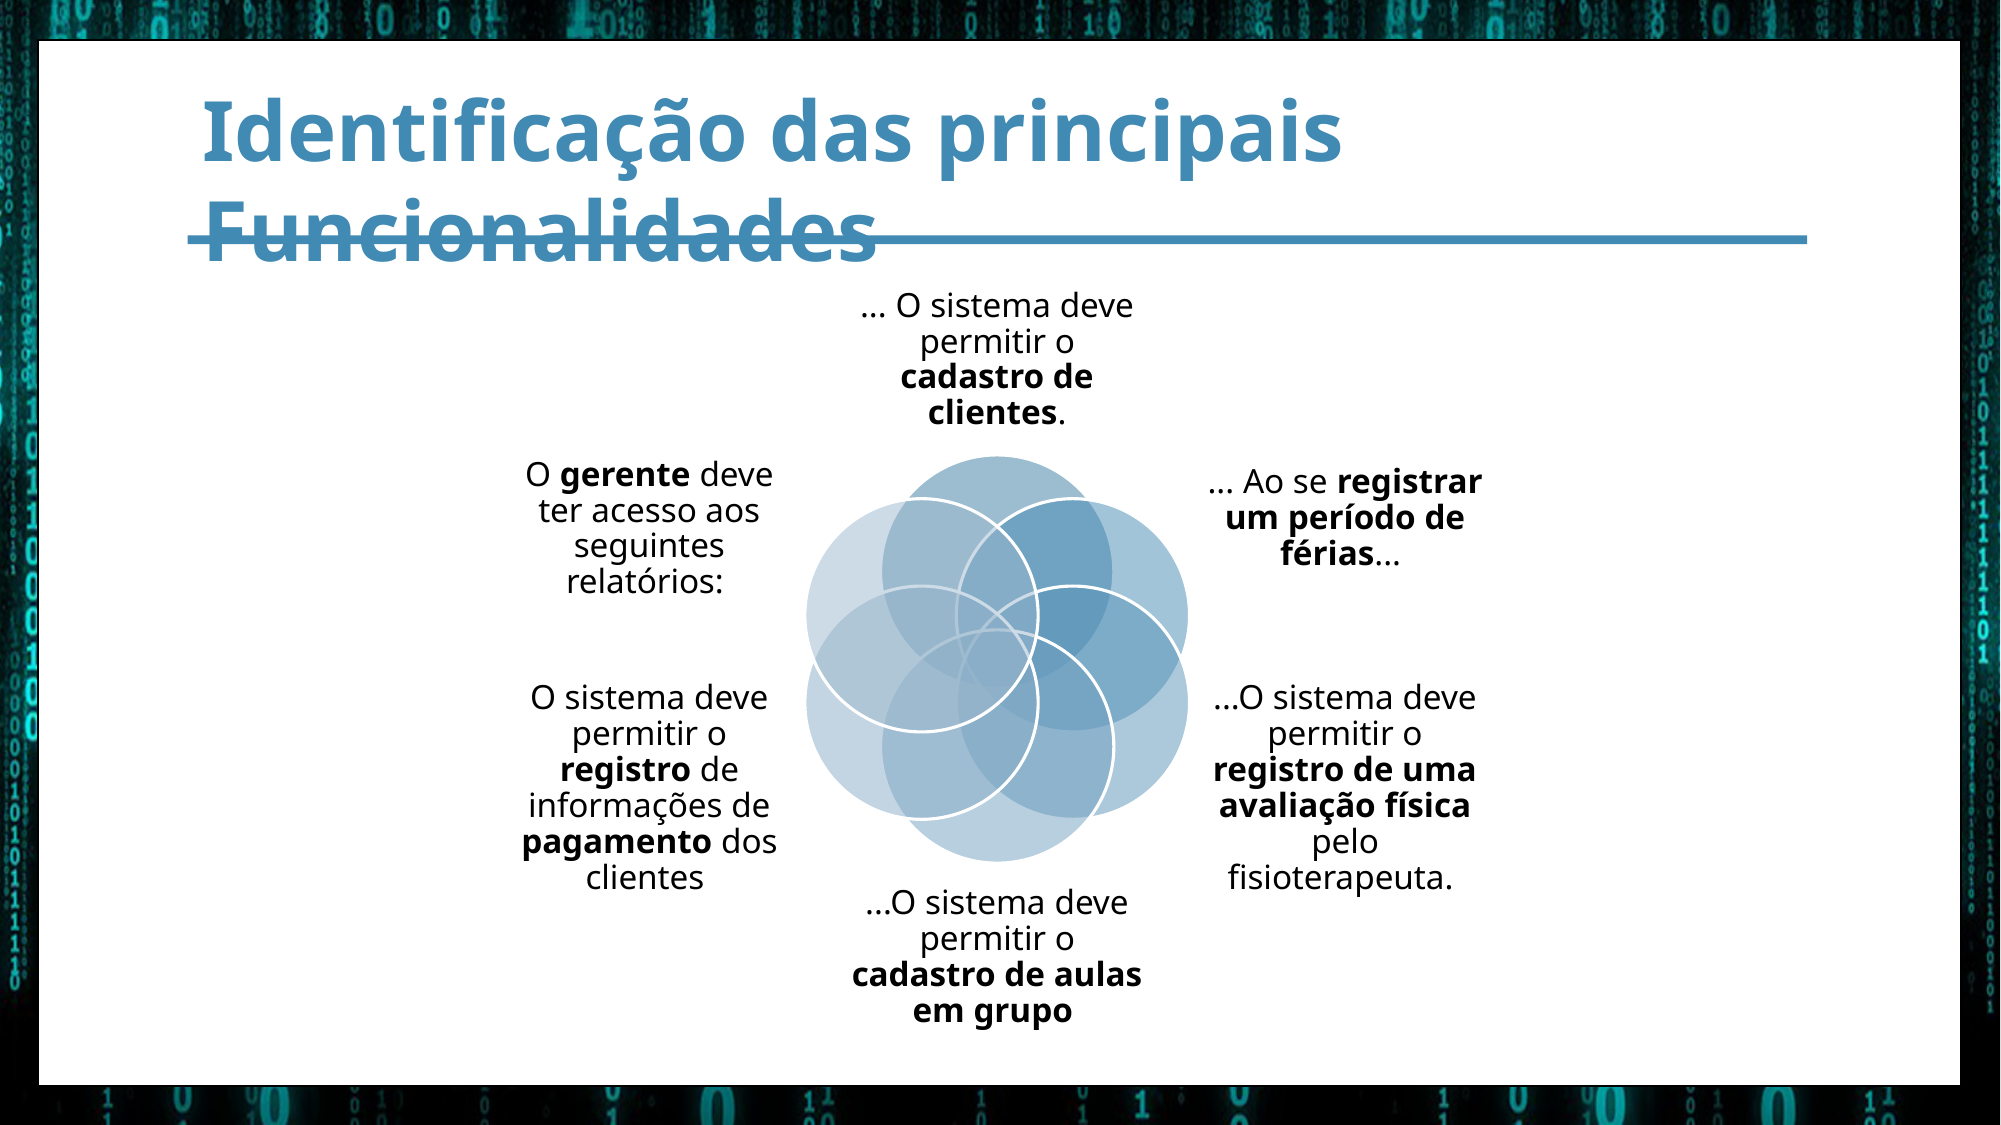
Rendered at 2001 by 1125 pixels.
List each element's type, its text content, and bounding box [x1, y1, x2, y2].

text_box Identificação das principais Funcionalidades [187, 99, 1808, 234]
text_box [186, 234, 1809, 246]
text_box Identificação das principais Funcionalidades [187, 246, 1808, 257]
picture [0, 0, 2001, 1125]
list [187, 280, 1808, 1038]
